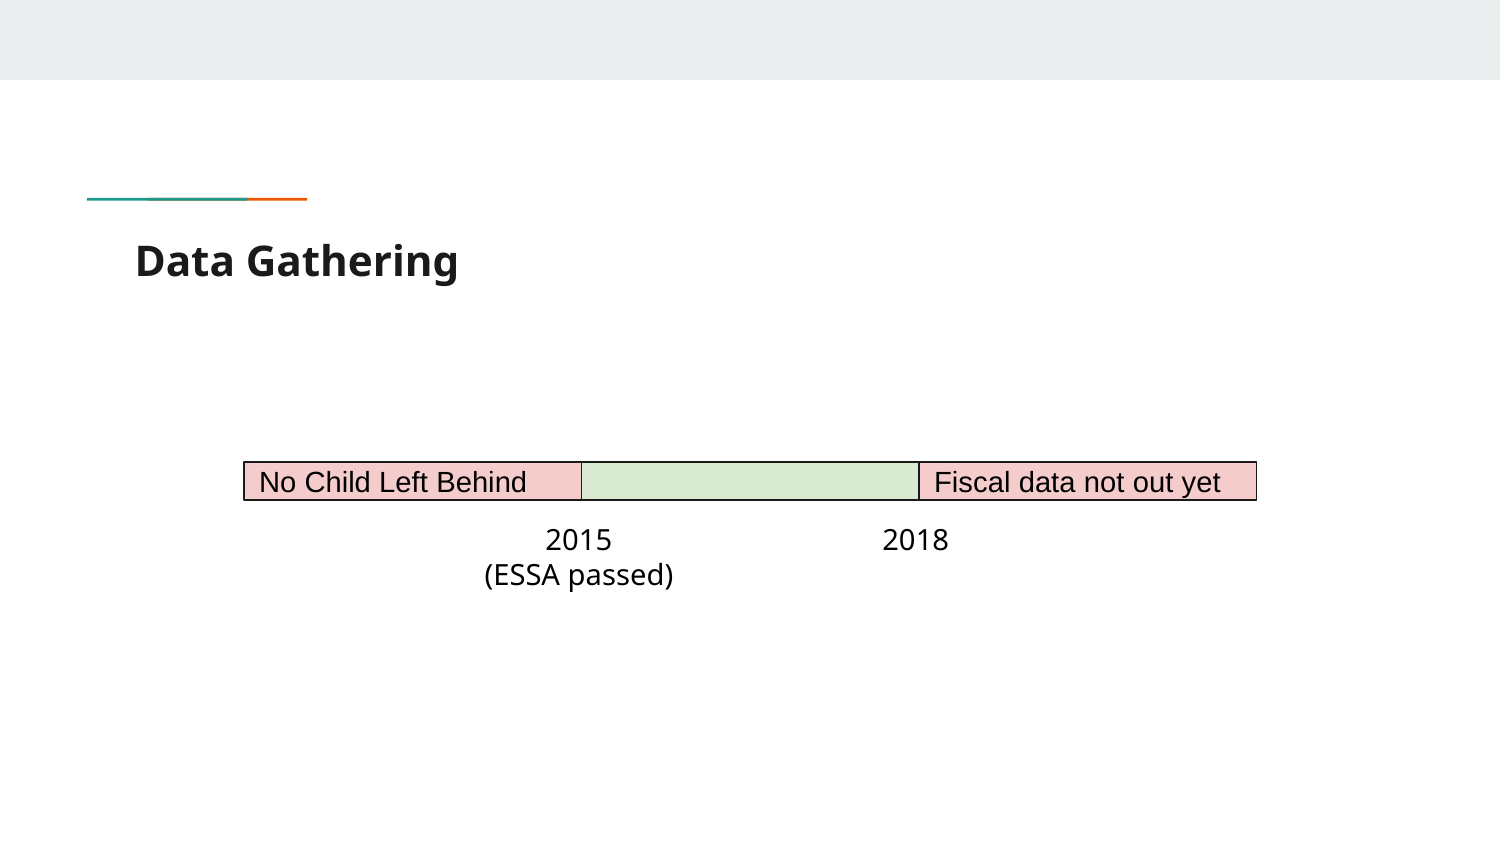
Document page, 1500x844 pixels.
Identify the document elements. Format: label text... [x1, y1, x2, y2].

text_box 2015 (ESSA passed) [458, 506, 700, 607]
text_box [581, 461, 919, 501]
text_box No Child Left Behind [244, 461, 581, 501]
text_box Fiscal data not out yet [919, 461, 1257, 501]
title Data Gathering [119, 216, 1381, 305]
text_box 2018 [844, 506, 988, 572]
